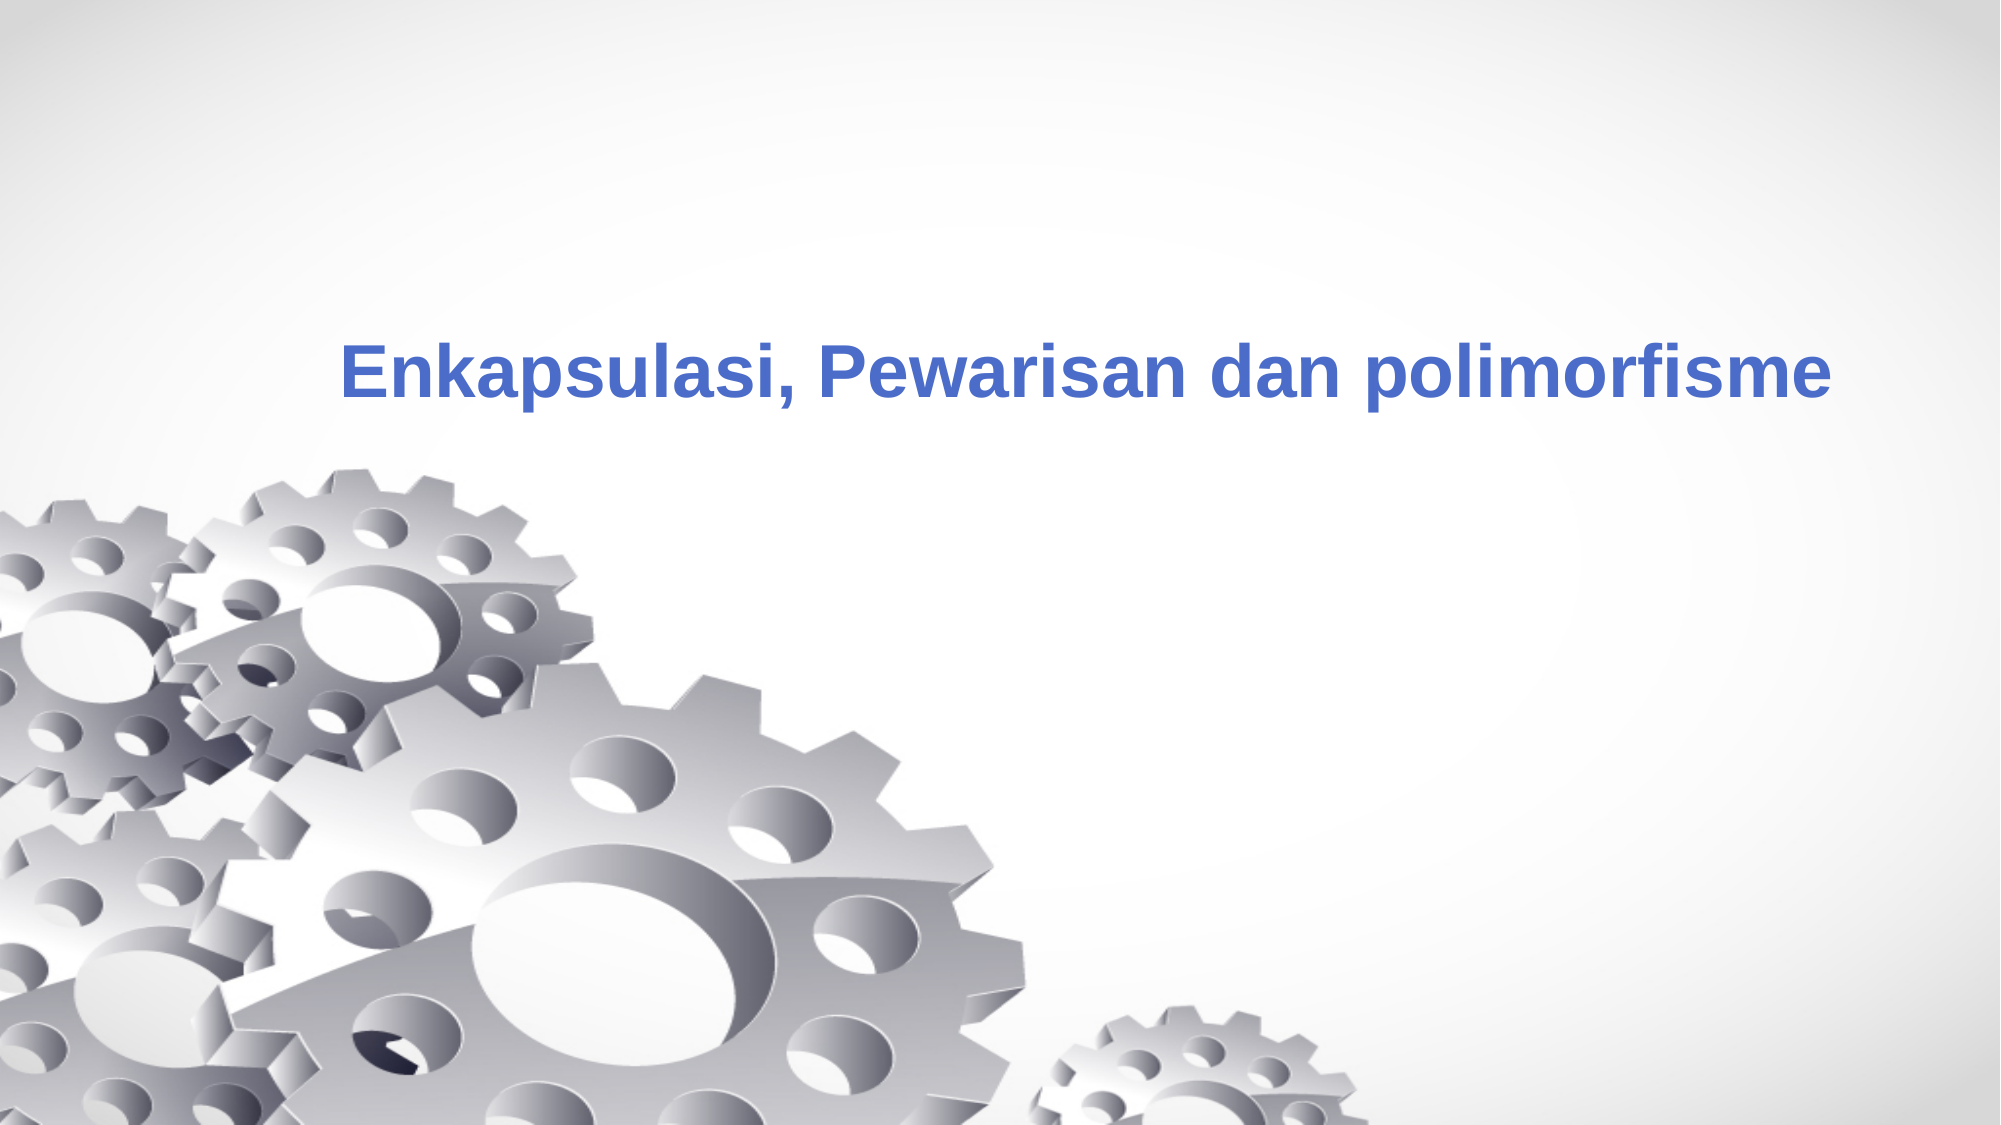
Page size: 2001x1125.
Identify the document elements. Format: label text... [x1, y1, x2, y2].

title Enkapsulasi, Pewarisan dan polimorfisme [276, 278, 1850, 457]
picture [0, 0, 2000, 1125]
